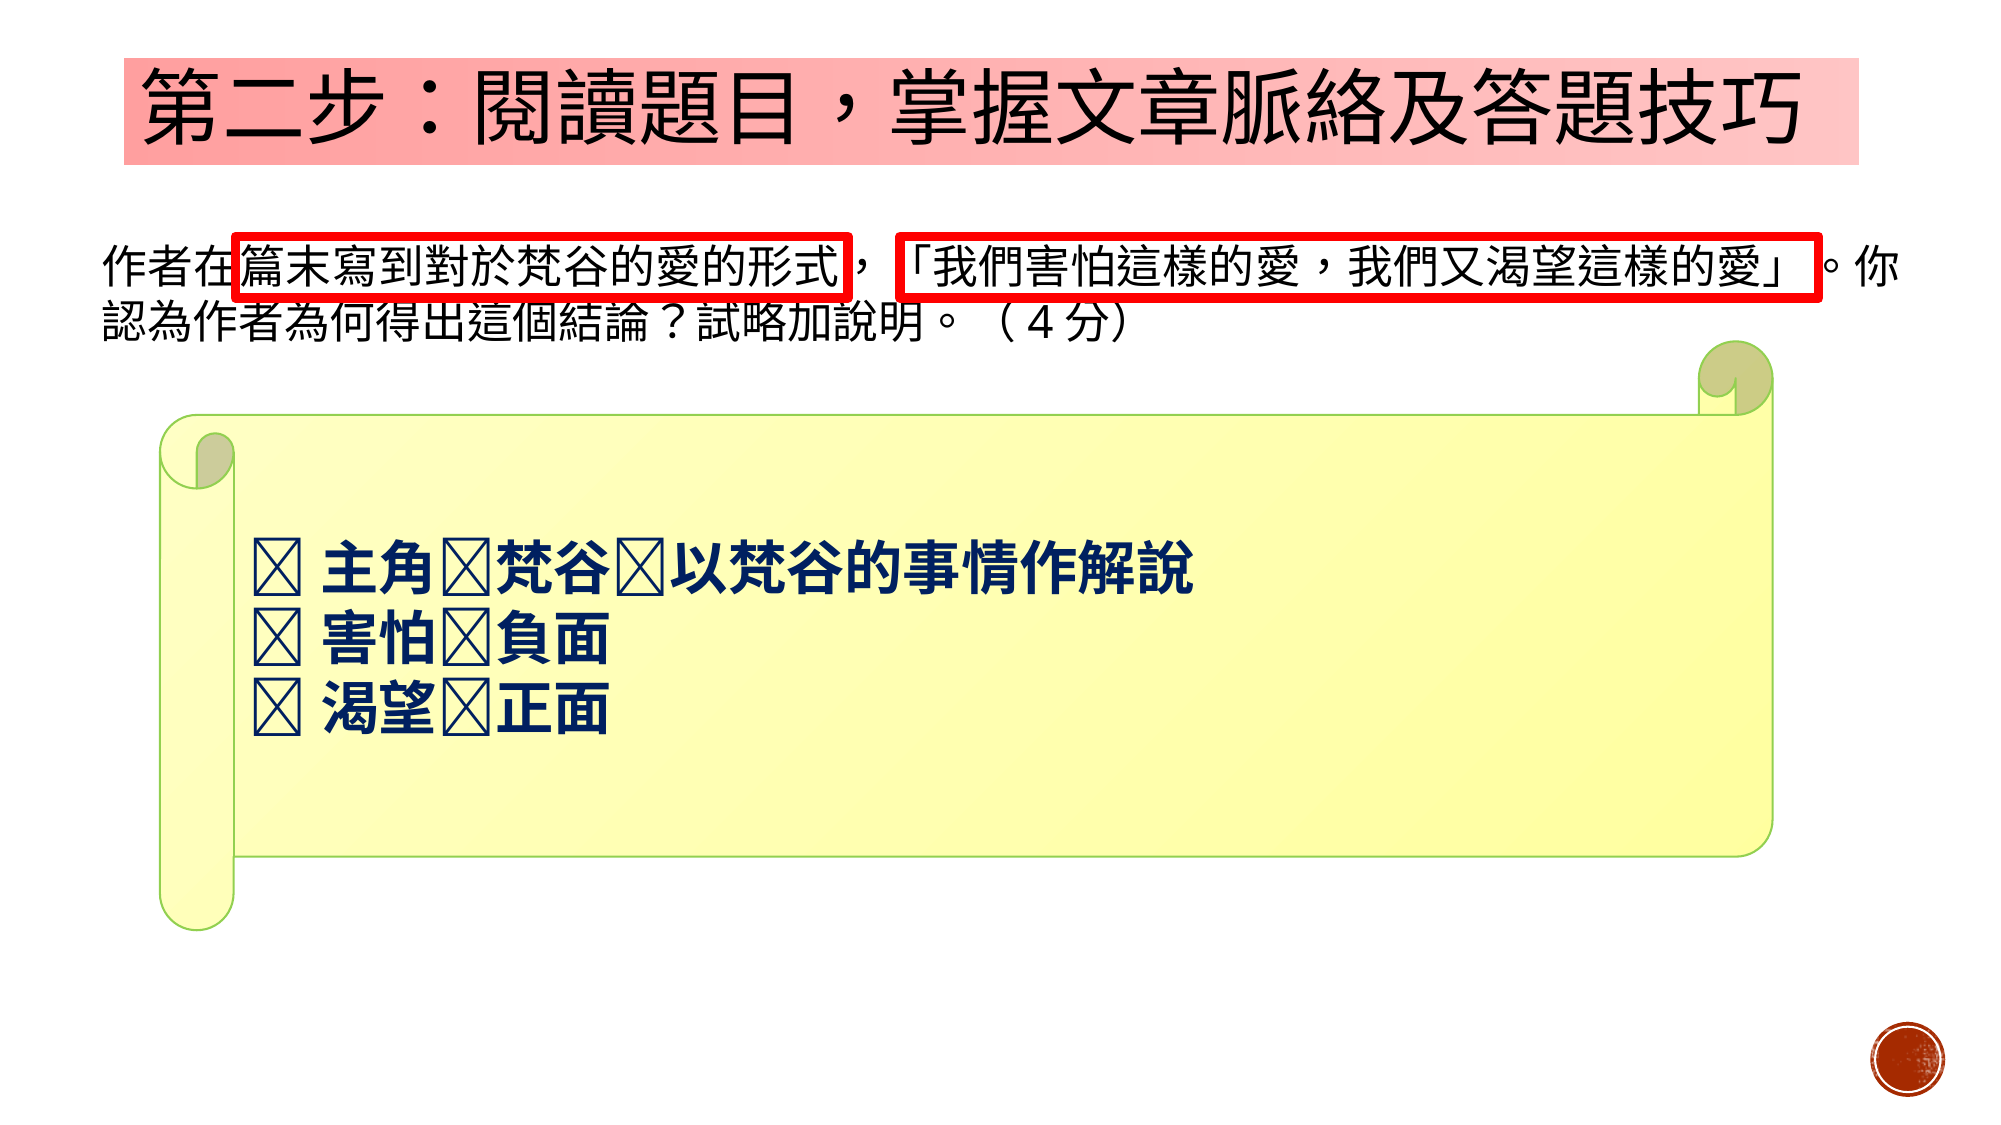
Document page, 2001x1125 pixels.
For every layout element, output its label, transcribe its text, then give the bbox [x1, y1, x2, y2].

text_box [899, 235, 1820, 299]
text_box [234, 235, 849, 299]
title 第二步：閱讀題目，掌握文章脈絡及答題技巧 [124, 58, 1859, 165]
text_box 作者在篇末寫到對於梵谷的愛的形式，「我們害怕這樣的愛，我們又渴望這樣的愛」。你認為作者為何得出這個結論？試略加說明。（4分） [86, 229, 1917, 355]
text_box 主角梵谷以梵谷的事情作解說 害怕負面 渴望正面 [158, 340, 1774, 932]
